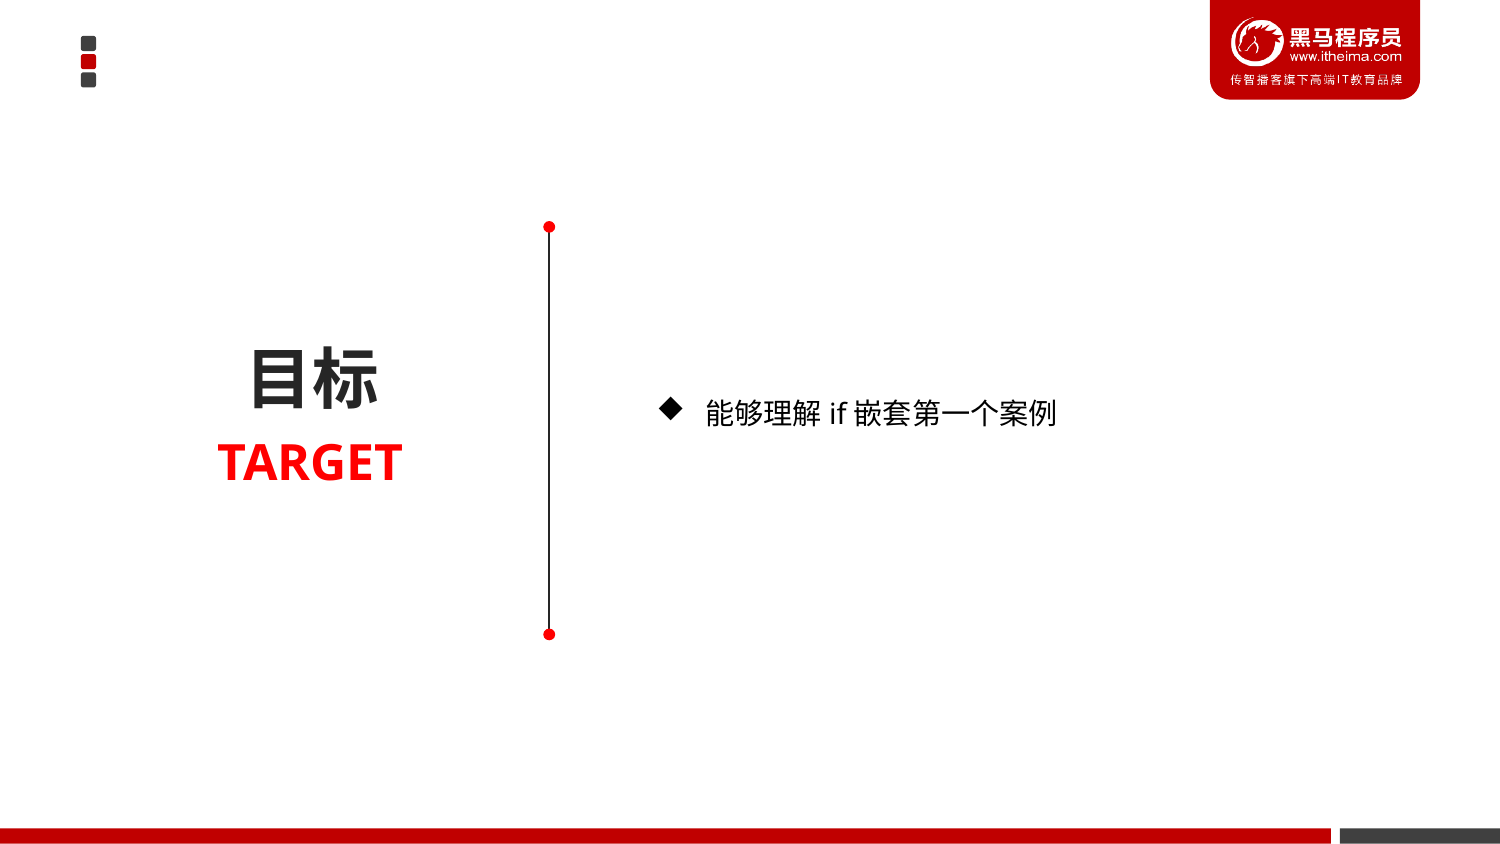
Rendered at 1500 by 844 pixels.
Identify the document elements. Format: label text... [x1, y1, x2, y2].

picture [1212, 8, 1421, 94]
text_box TARGET [206, 422, 544, 507]
text_box 能够理解if嵌套第一个案例 [641, 352, 1074, 438]
text_box [541, 628, 558, 643]
text_box [541, 219, 558, 234]
text_box 目标 [171, 315, 454, 449]
